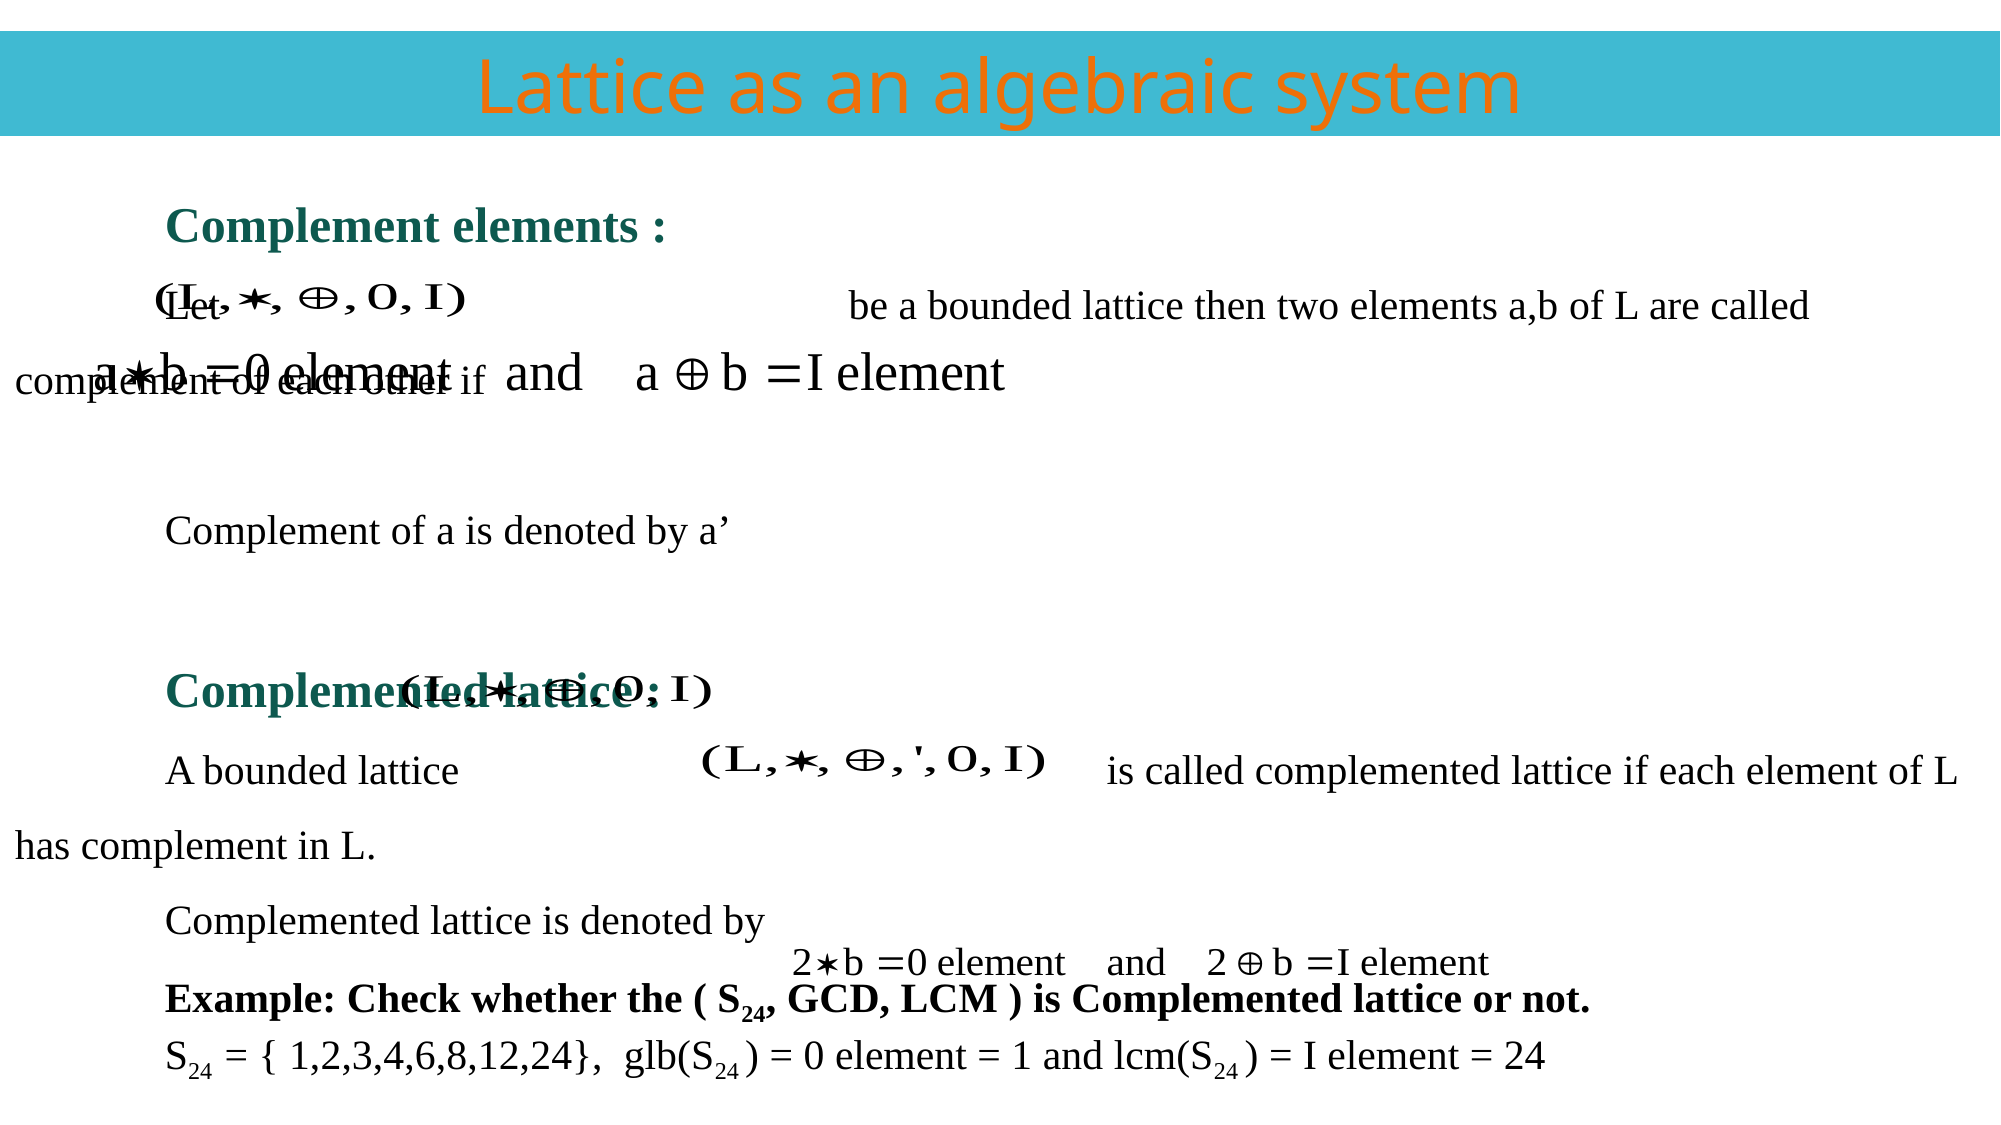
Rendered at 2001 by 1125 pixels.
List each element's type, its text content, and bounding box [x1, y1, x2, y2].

text_box Lattice as an algebraic system [0, 31, 2000, 136]
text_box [387, 662, 732, 721]
text_box Complement elements : Let be a bounded lattice then two elements a,b of L are called complement of each other if Complement of a is denoted by a’ Complemented lattice : A bounded lattice is called complemented lattice if each element of L has complement in L. Complemented lattice is denoted by Example: Check whether the ( S24, GCD, LCM ) is Complemented lattice or not. S24 = { 1,2,3,4,6,8,12,24}, glb(S24 ) = 0 element = 1 and lcm(S24 ) = I element = 24 For 2 there is no element in S24 such that So 2 does not have complement therefore ( S24, GCD, LCM ) is not Complemented lattice [0, 155, 2000, 1125]
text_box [141, 271, 486, 330]
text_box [783, 935, 1501, 996]
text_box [83, 335, 1023, 418]
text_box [688, 733, 1065, 792]
